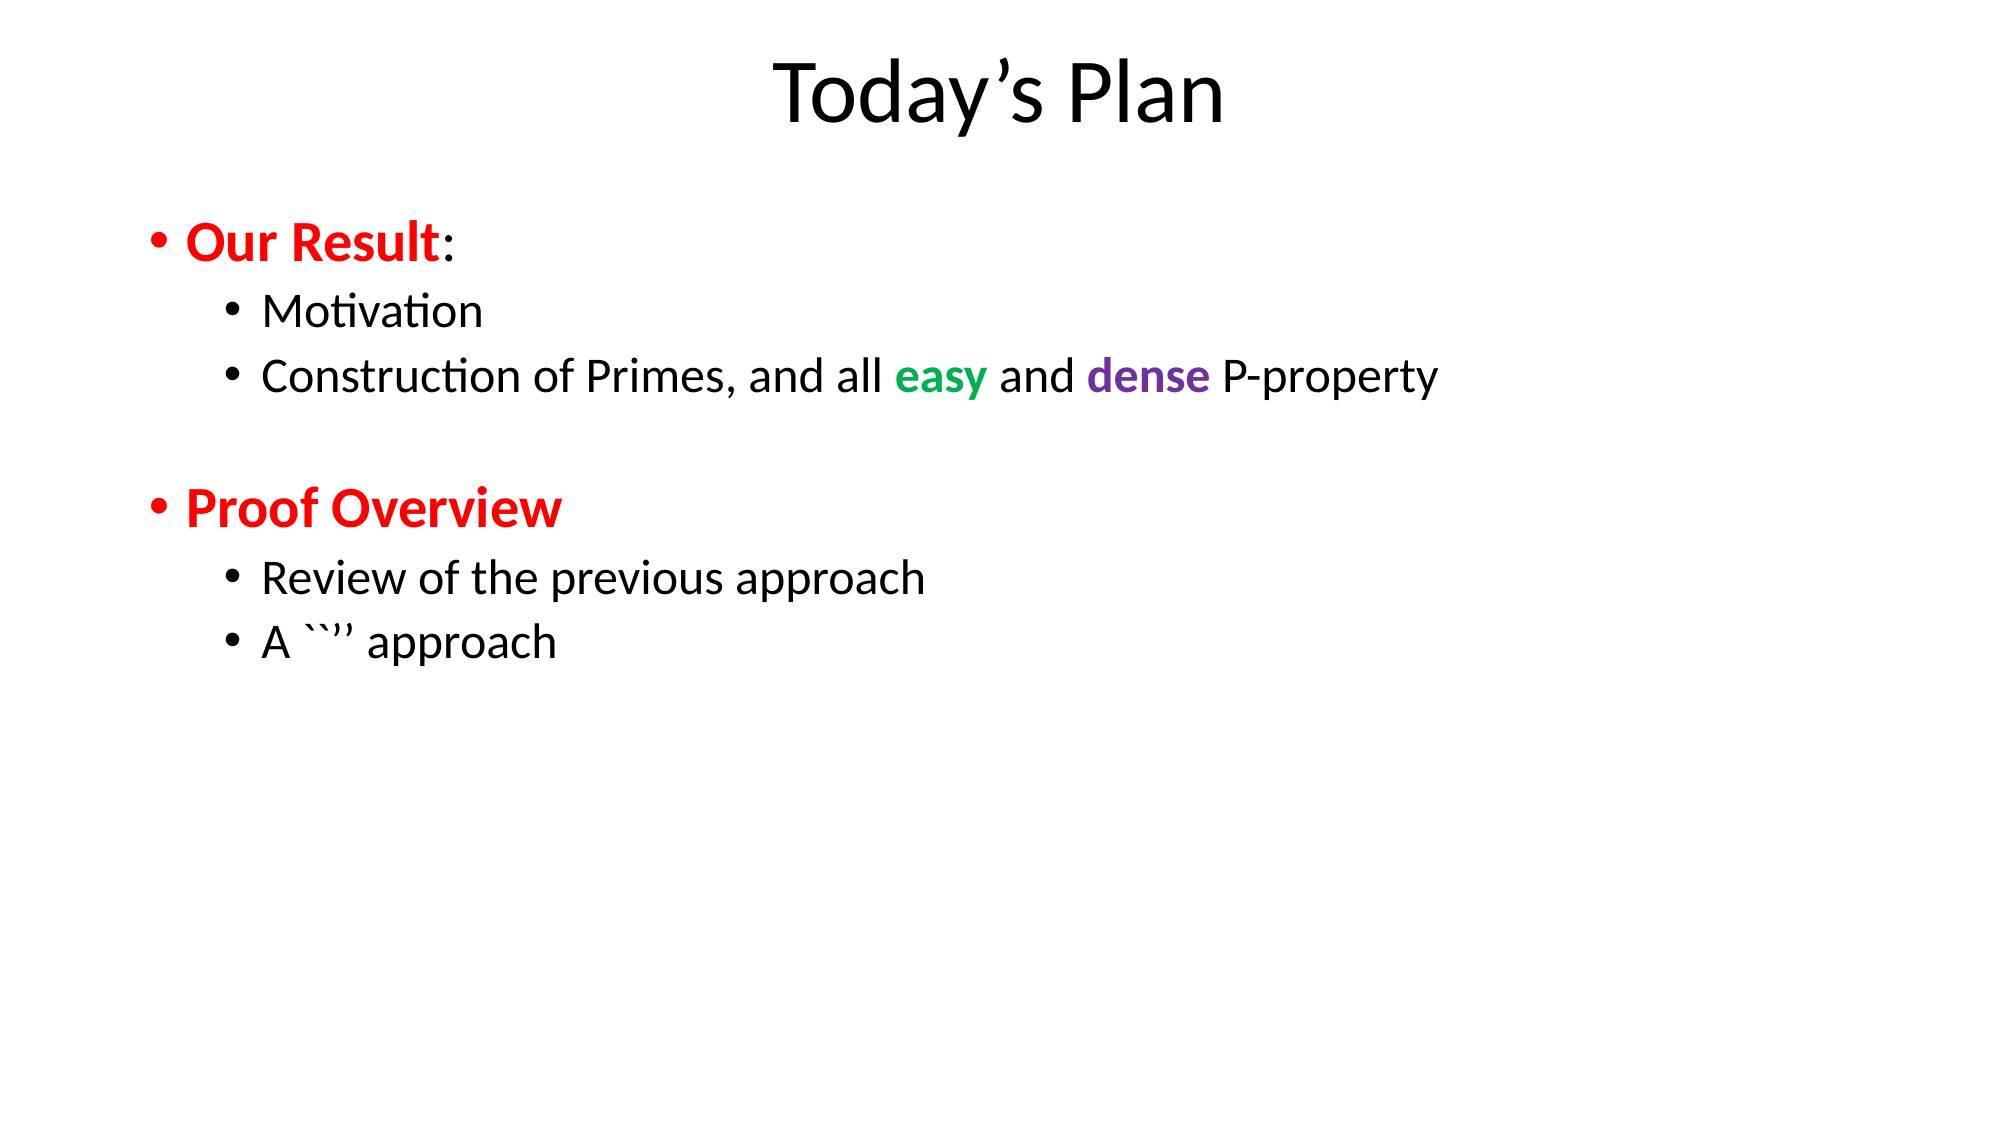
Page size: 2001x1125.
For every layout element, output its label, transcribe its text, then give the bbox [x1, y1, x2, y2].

title Today’s Plan [137, 19, 1863, 168]
